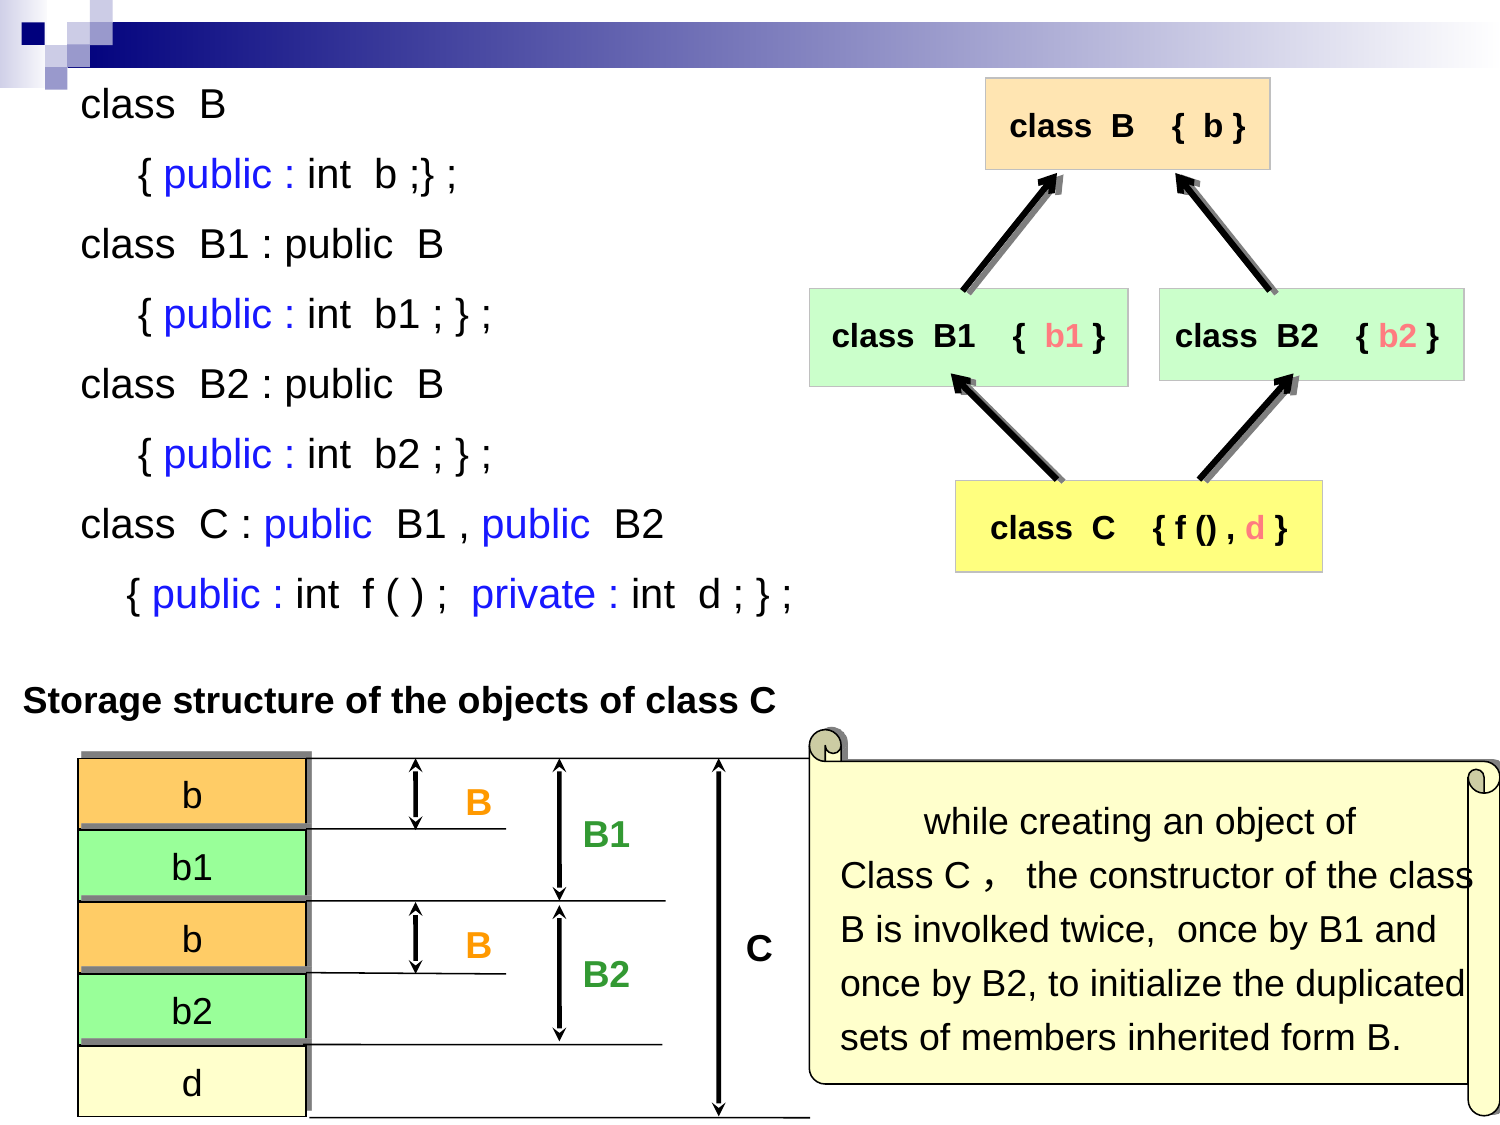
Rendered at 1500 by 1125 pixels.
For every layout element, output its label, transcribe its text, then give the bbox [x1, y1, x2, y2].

text_box Storage structure of the objects of class C [7, 668, 792, 729]
text_box class B1 { b1 } [809, 288, 1128, 387]
text_box [962, 172, 1058, 291]
text_box class B { b } [985, 78, 1270, 170]
text_box while creating an object of Class C，the constructor of the class B is involked twice, once by B1 and once by B2, to initialize the duplicated sets of members inherited form B. [809, 729, 1500, 1116]
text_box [302, 758, 811, 1118]
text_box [77, 758, 300, 1117]
text_box [950, 373, 1058, 480]
text_box [1175, 172, 1270, 291]
text_box class C { f () , d } [955, 480, 1323, 573]
text_box class B2 { b2 } [1159, 288, 1464, 381]
text_box class B { public : int b ;} ; class B1 : public B { public : int b1 ; } ; class B2 : public B { public : int b2 ; } ; class C : public B1 , public B2 { public : int f ( ) ; private : int d ; } ; [65, 0, 860, 625]
text_box [1198, 373, 1294, 480]
